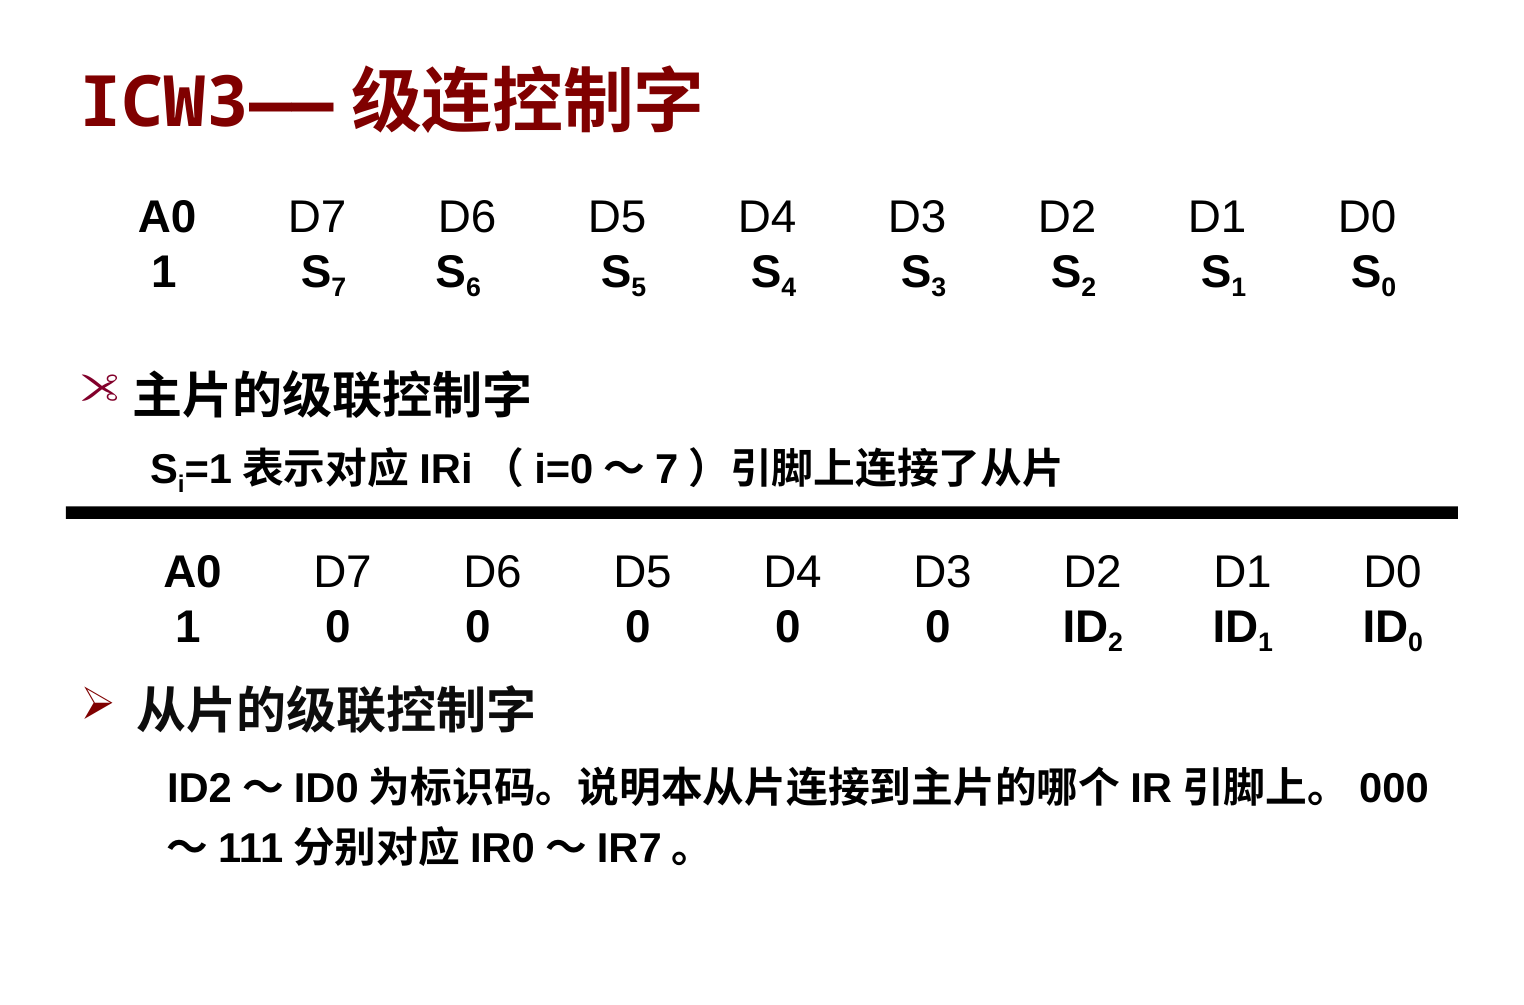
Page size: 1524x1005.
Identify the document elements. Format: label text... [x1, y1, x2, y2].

list 主片的级联控制字 Si=1表示对应IRi（i=0～7）引脚上连接了从片 [65, 343, 1481, 482]
title ICW3——级连控制字 [65, 53, 1437, 149]
text_box A0 D7 D6 D5 D4 D3 D2 D1 D0 1 S7 S6 S5 S4 S3 S2 S1 S0 [100, 183, 1434, 310]
text_box 从片的级联控制字 ID2～ID0为标识码。说明本从片连接到主片的哪个IR引脚上。000～111分别对应IR0～IR7。 [65, 671, 1481, 904]
text_box A0 D7 D6 D5 D4 D3 D2 D1 D0 1 0 0 0 0 0 ID2 ID1 ID0 [125, 537, 1460, 664]
